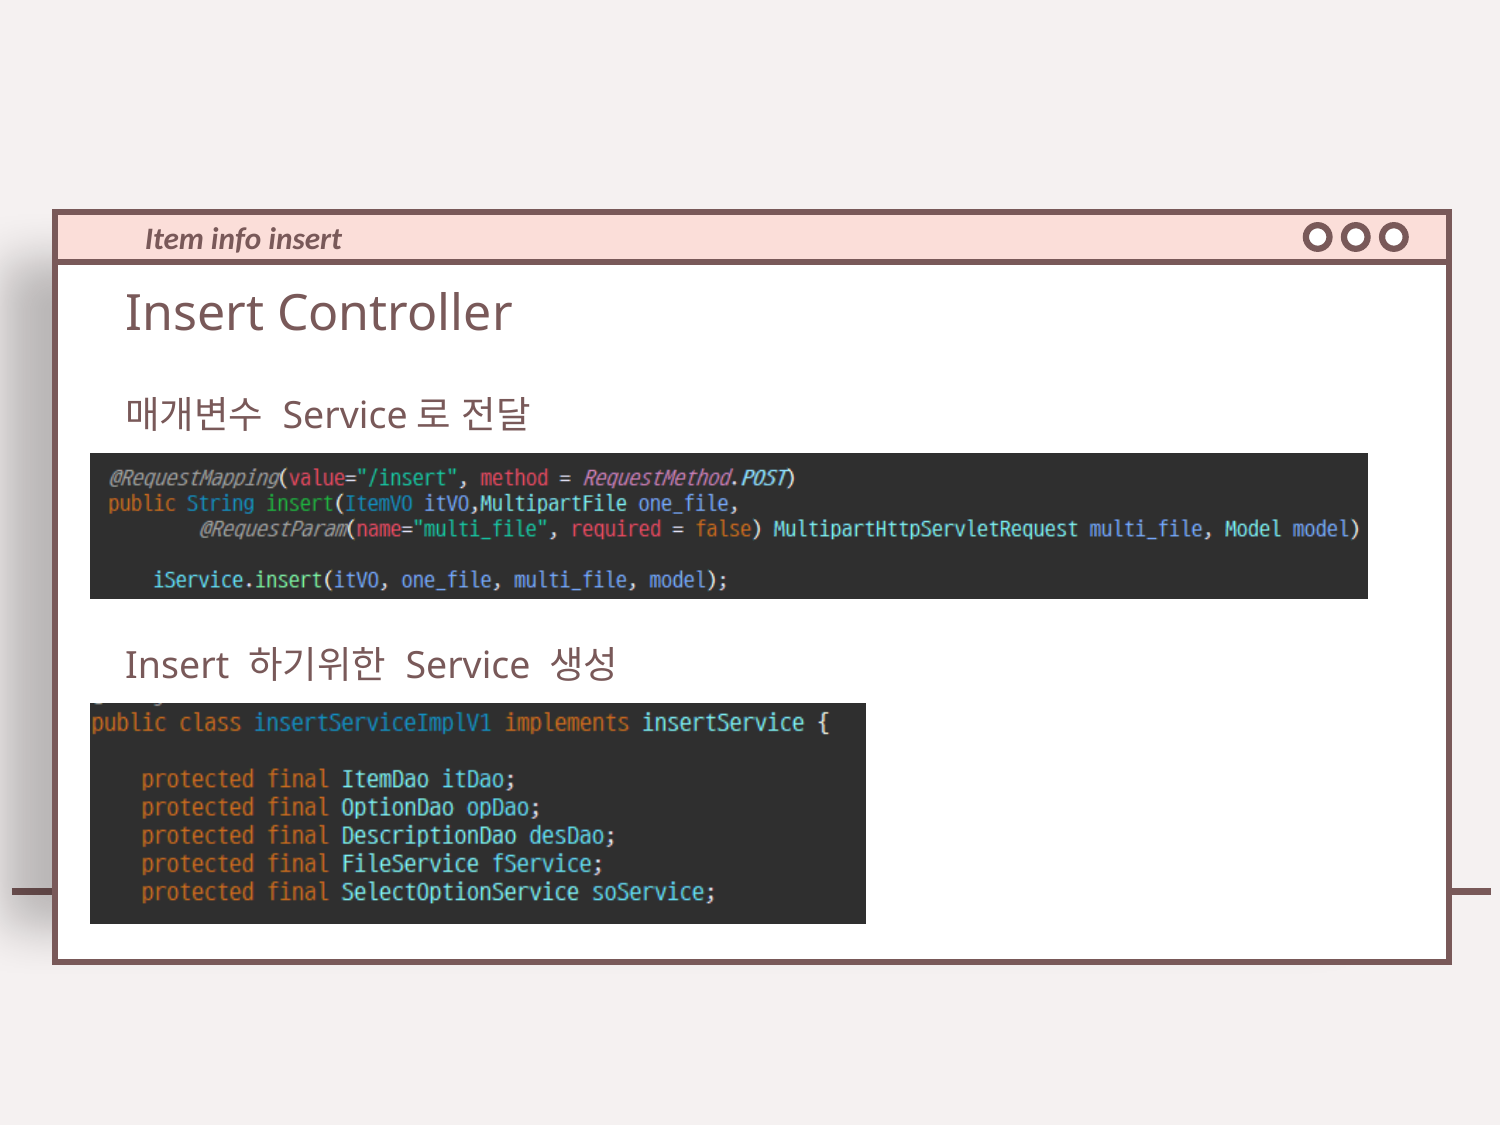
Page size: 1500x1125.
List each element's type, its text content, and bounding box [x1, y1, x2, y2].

picture [90, 703, 866, 924]
picture [90, 453, 1368, 599]
text_box [1304, 224, 1331, 250]
text_box Insert 하기위한 Service 생성 [110, 634, 837, 694]
text_box [54, 263, 1450, 891]
text_box Item info insert [54, 211, 1450, 263]
text_box [1381, 224, 1407, 250]
text_box 매개변수 Service로 전달 [110, 383, 837, 443]
text_box [54, 892, 1450, 963]
text_box [1342, 224, 1369, 250]
text_box Insert Controller [110, 273, 837, 349]
